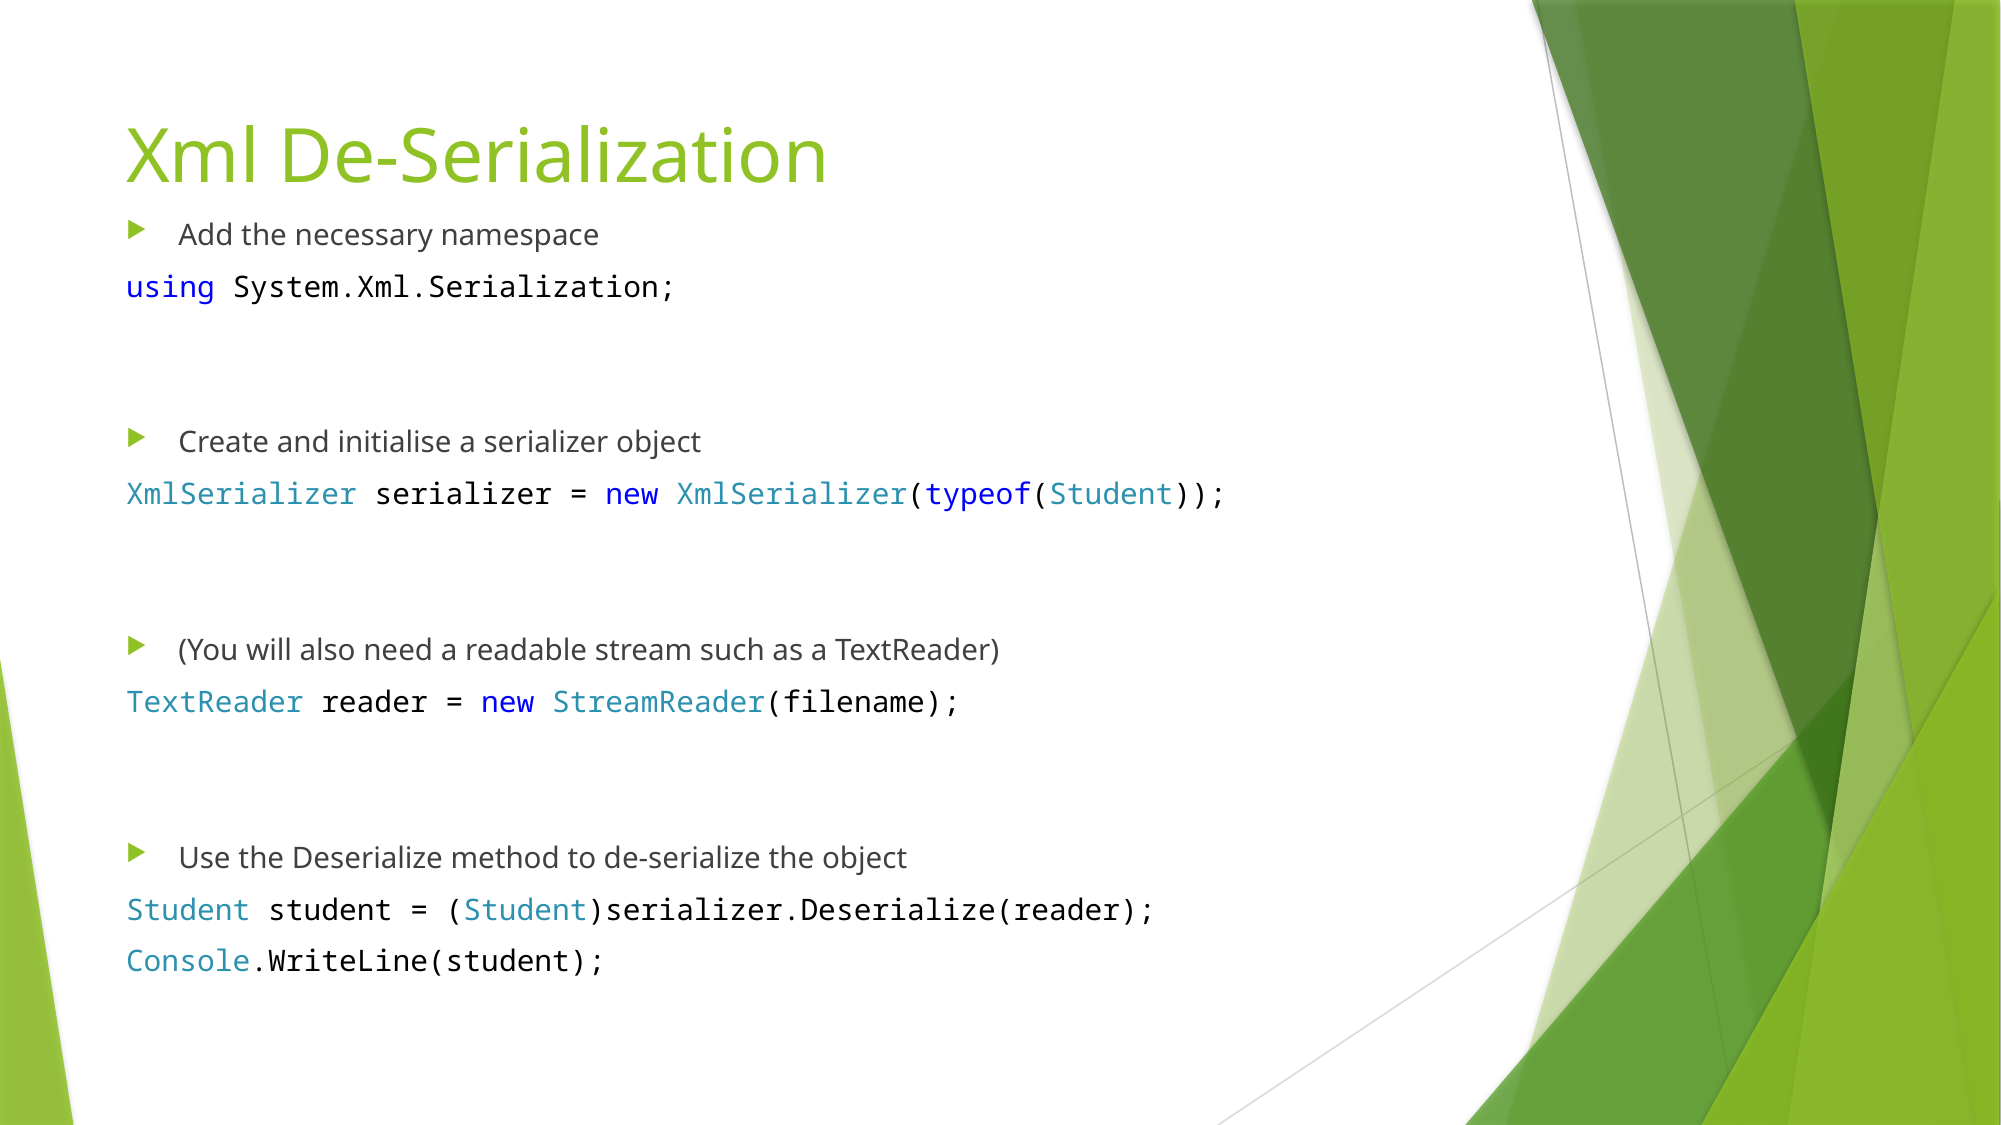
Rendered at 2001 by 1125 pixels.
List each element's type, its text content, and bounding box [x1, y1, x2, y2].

list Add the necessary namespace using System.Xml.Serialization; Create and initialise a serializer object XmlSerializer serializer = new XmlSerializer(typeof(Student)); (You will also need a readable stream such as a TextReader) TextReader reader = new StreamReader(filename); Use the Deserialize method to de-serialize the object Student student = (Student)serializer.Deserialize(reader); Console.WriteLine(student); [111, 208, 1804, 991]
title Xml De-Serialization [111, 99, 1522, 208]
